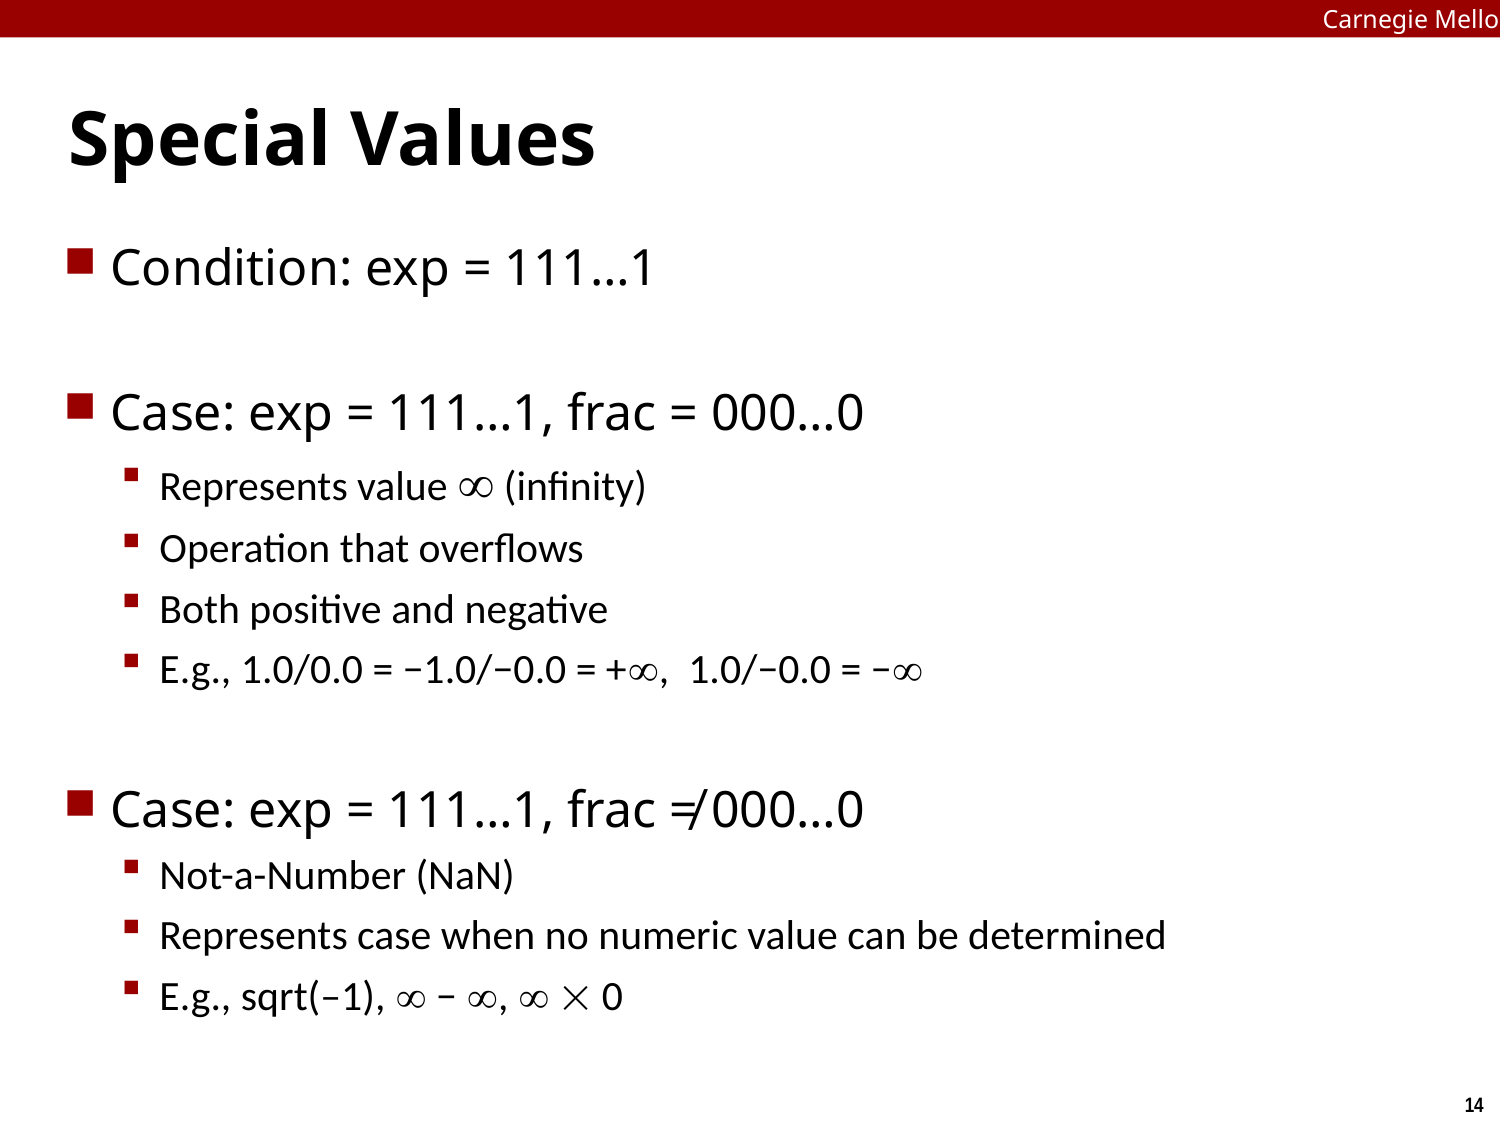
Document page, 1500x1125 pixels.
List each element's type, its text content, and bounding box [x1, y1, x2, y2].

text_box [0, 0, 1500, 38]
list Condition: exp = 111…1 Case: exp = 111…1, frac = 000…0 Represents value  (infinity) Operation that overflows Both positive and negative E.g., 1.0/0.0 = −1.0/−0.0 = +, 1.0/−0.0 = − Case: exp = 111…1, frac ≠ 000…0 Not-a-Number (NaN) Represents case when no numeric value can be determined E.g., sqrt(–1),  − ,   0 [62, 228, 1438, 1122]
text_box Carnegie Mellon [1322, 3, 1500, 33]
title Special Values [62, 41, 1438, 228]
